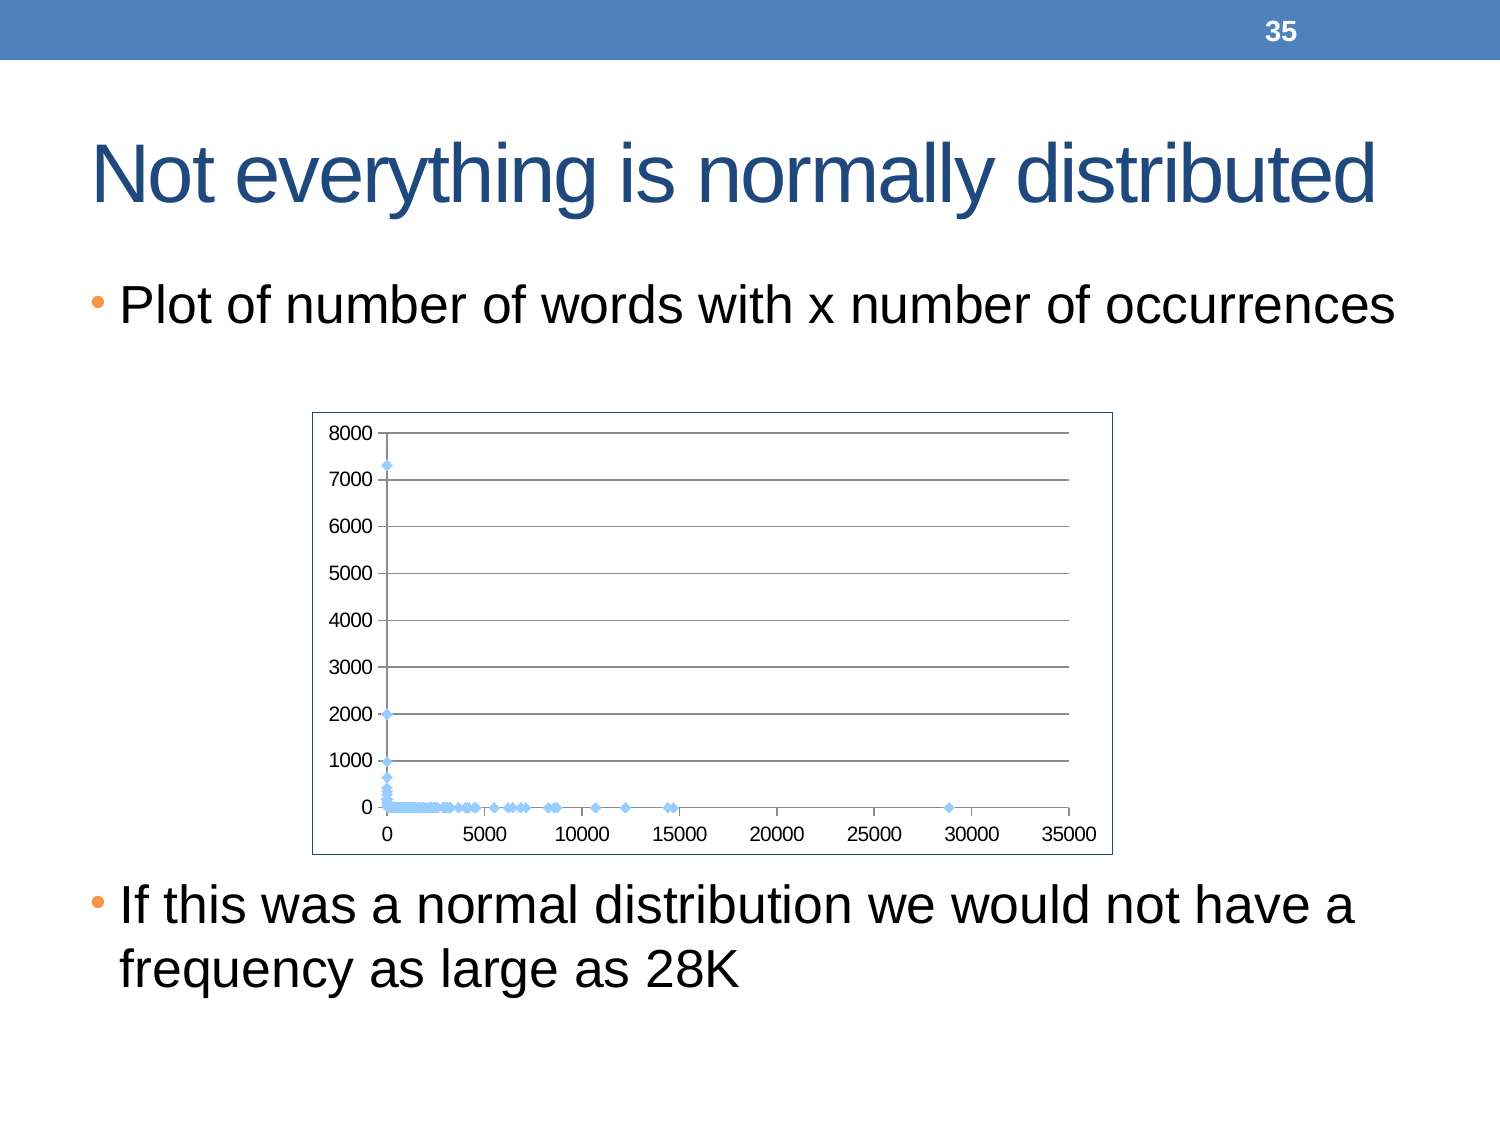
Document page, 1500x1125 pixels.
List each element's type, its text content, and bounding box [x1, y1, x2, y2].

slide_number 35 [1250, 3, 1425, 57]
list Plot of number of words with x number of occurrences If this was a normal distribution we would not have a frequency as large as 28K [75, 262, 1425, 1063]
chart [312, 412, 1113, 855]
title Not everything is normally distributed [75, 87, 1425, 250]
